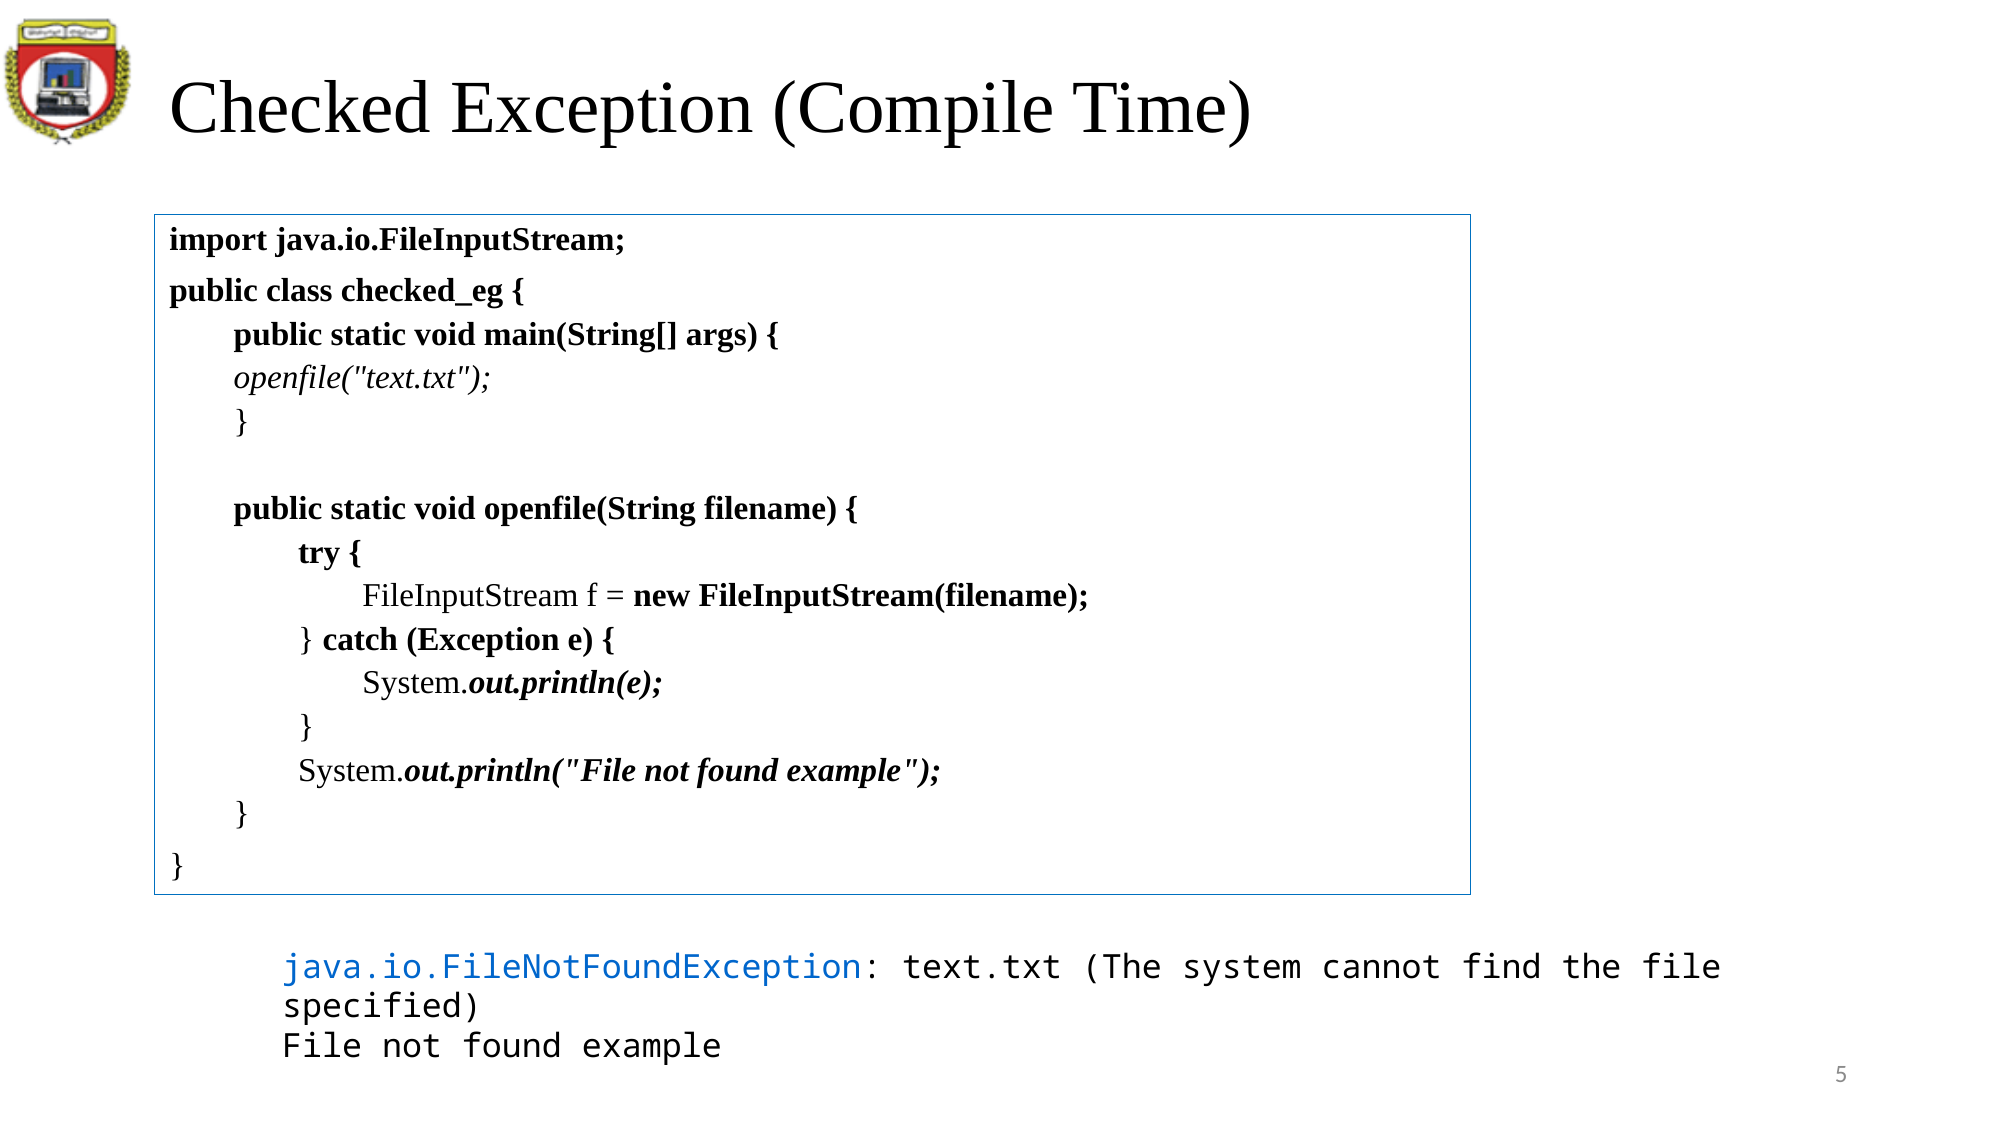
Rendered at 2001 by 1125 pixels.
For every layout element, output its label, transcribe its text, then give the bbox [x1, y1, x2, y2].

title Checked Exception (Compile Time) [154, 0, 1880, 218]
picture [0, 0, 133, 152]
text_box java.io.FileNotFoundException: text.txt (The system cannot find the file specified) File not found example [267, 937, 1880, 1072]
list import java.io.FileInputStream; public class checked_eg { public static void main(String[] args) { openfile("text.txt"); } public static void openfile(String filename) { try { FileInputStream f = new FileInputStream(filename); } catch (Exception e) { System.out.println(e); } System.out.println("File not found example"); } } [154, 214, 1471, 895]
slide_number 5 [1412, 1072, 1863, 1103]
